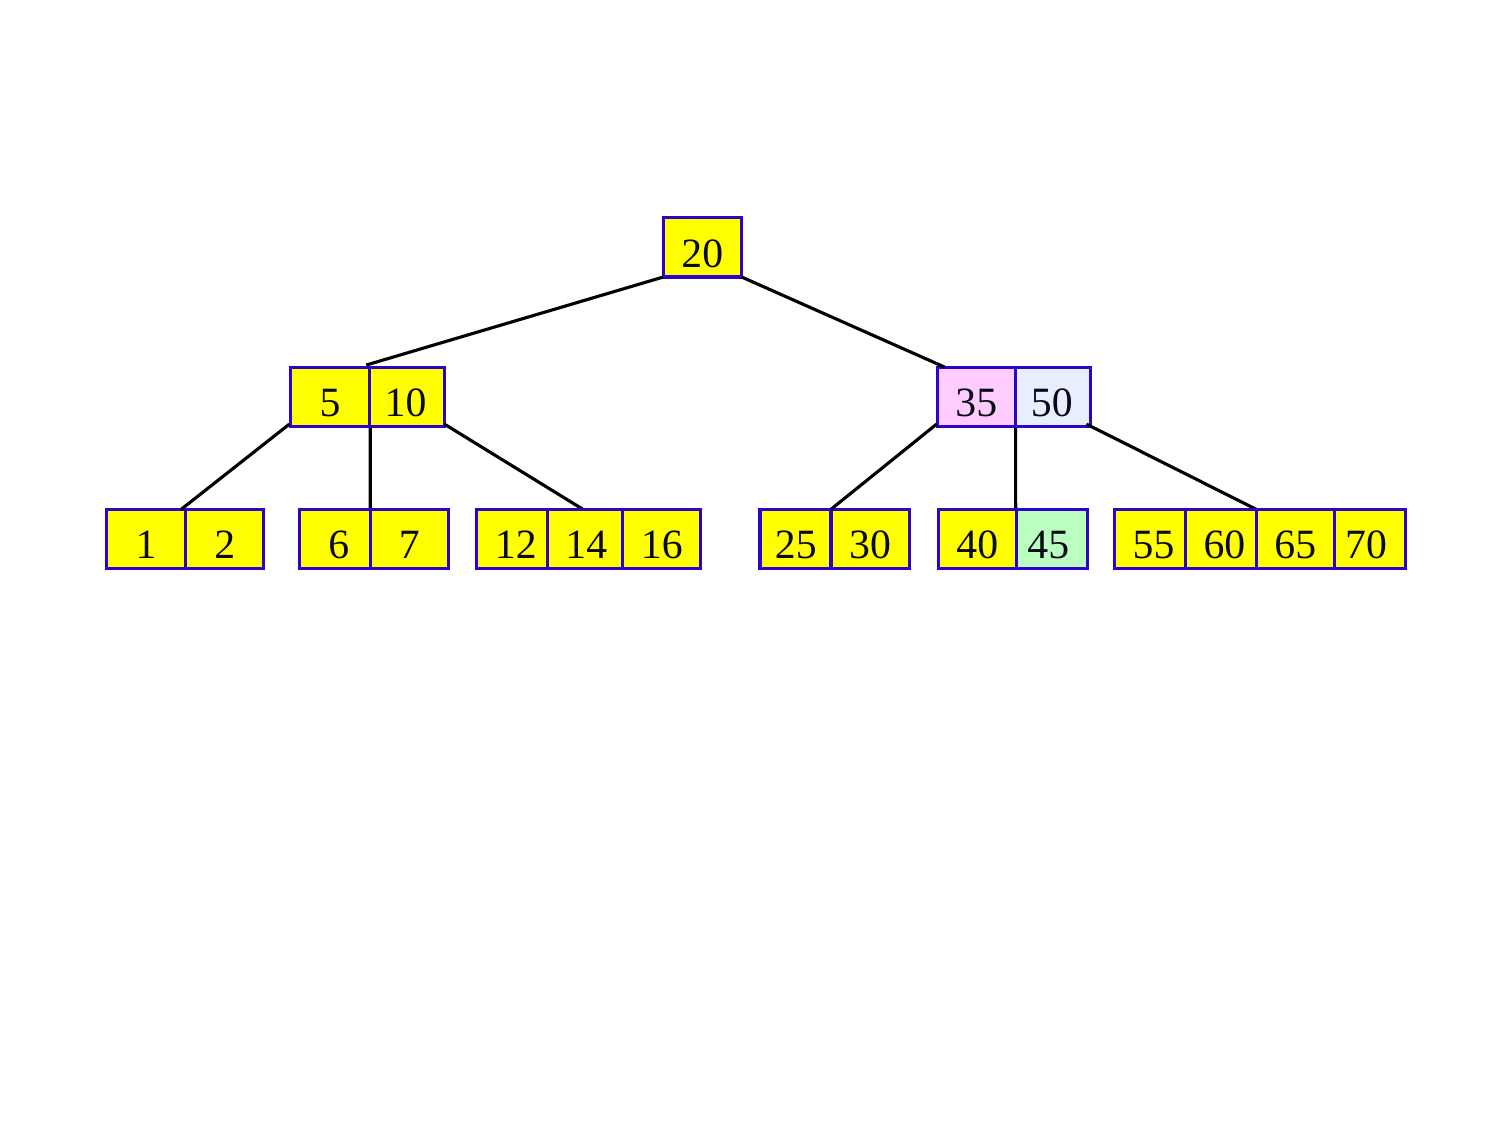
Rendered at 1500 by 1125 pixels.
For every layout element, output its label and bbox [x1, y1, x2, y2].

text_box [106, 217, 1406, 569]
